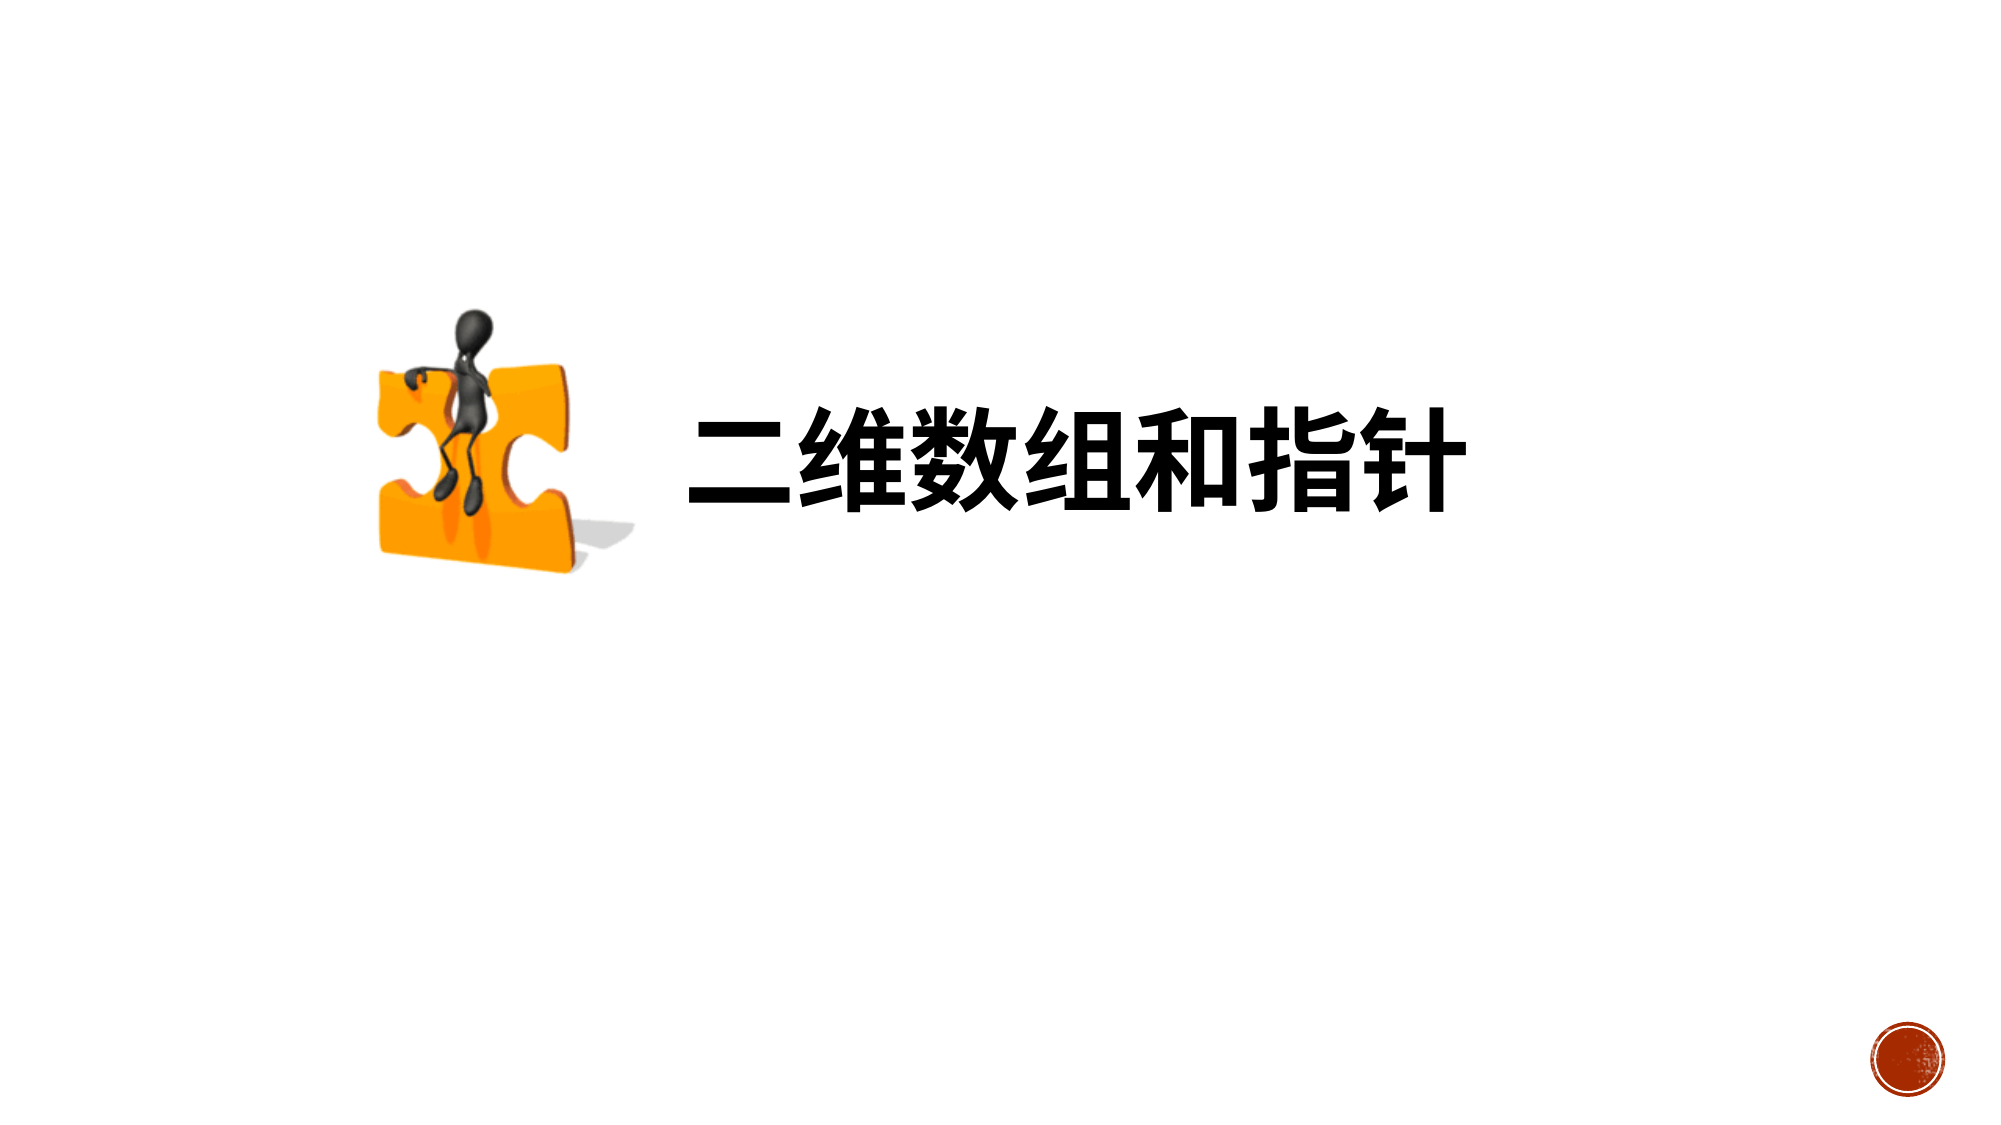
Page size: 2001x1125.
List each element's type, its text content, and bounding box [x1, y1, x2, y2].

title 二维数组和指针 [670, 346, 1947, 586]
picture [356, 273, 669, 586]
